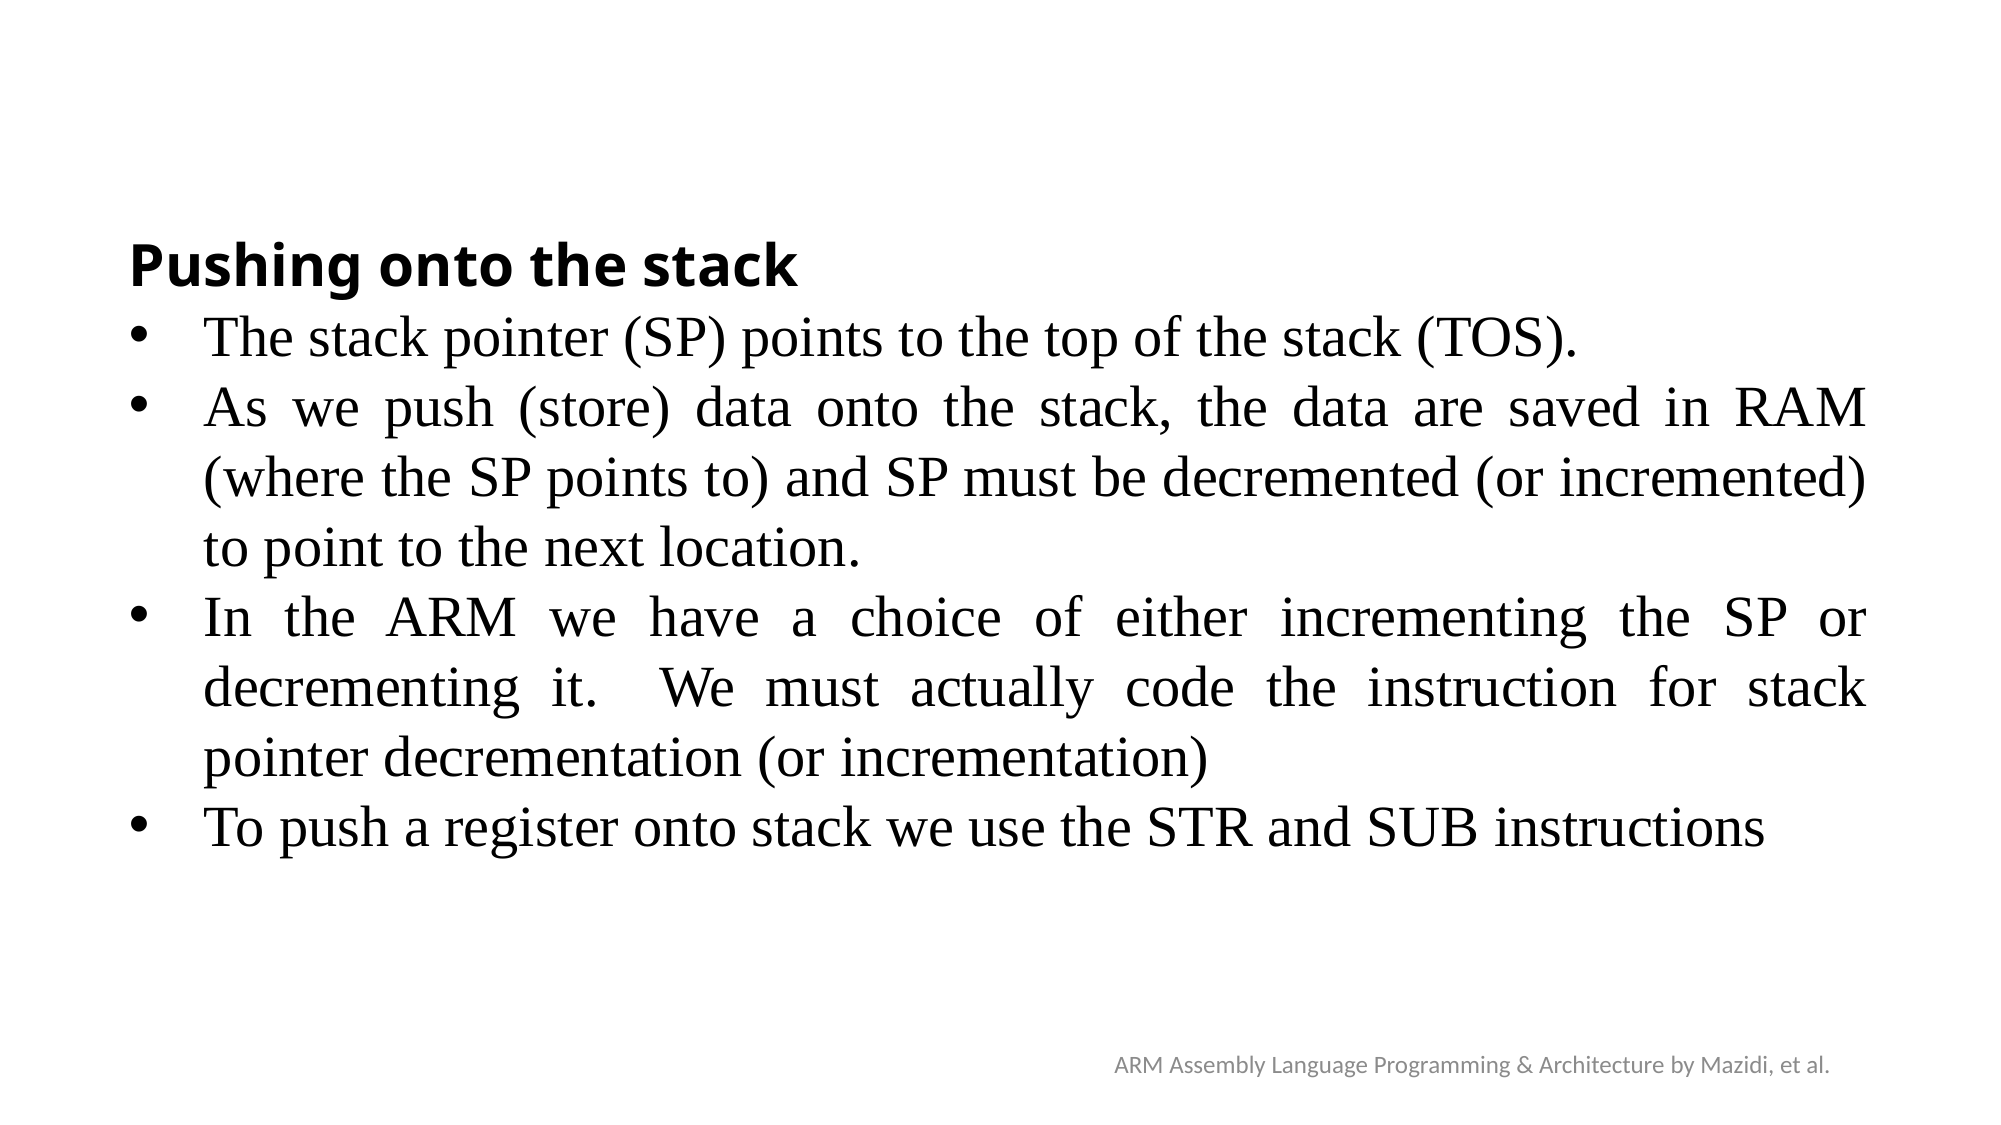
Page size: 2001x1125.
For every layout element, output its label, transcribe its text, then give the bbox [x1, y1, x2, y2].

footer ARM Assembly Language Programming & Architecture by Mazidi, et al. [1063, 1033, 1883, 1094]
text_box Pushing onto the stack The stack pointer (SP) points to the top of the stack (TOS). As we push (store) data onto the stack, the data are saved in RAM (where the SP points to) and SP must be decremented (or incremented) to point to the next location. In the ARM we have a choice of either incrementing the SP or decrementing it. We must actually code the instruction for stack pointer decrementation (or incrementation) To push a register onto stack we use the STR and SUB instructions [114, 220, 1883, 866]
